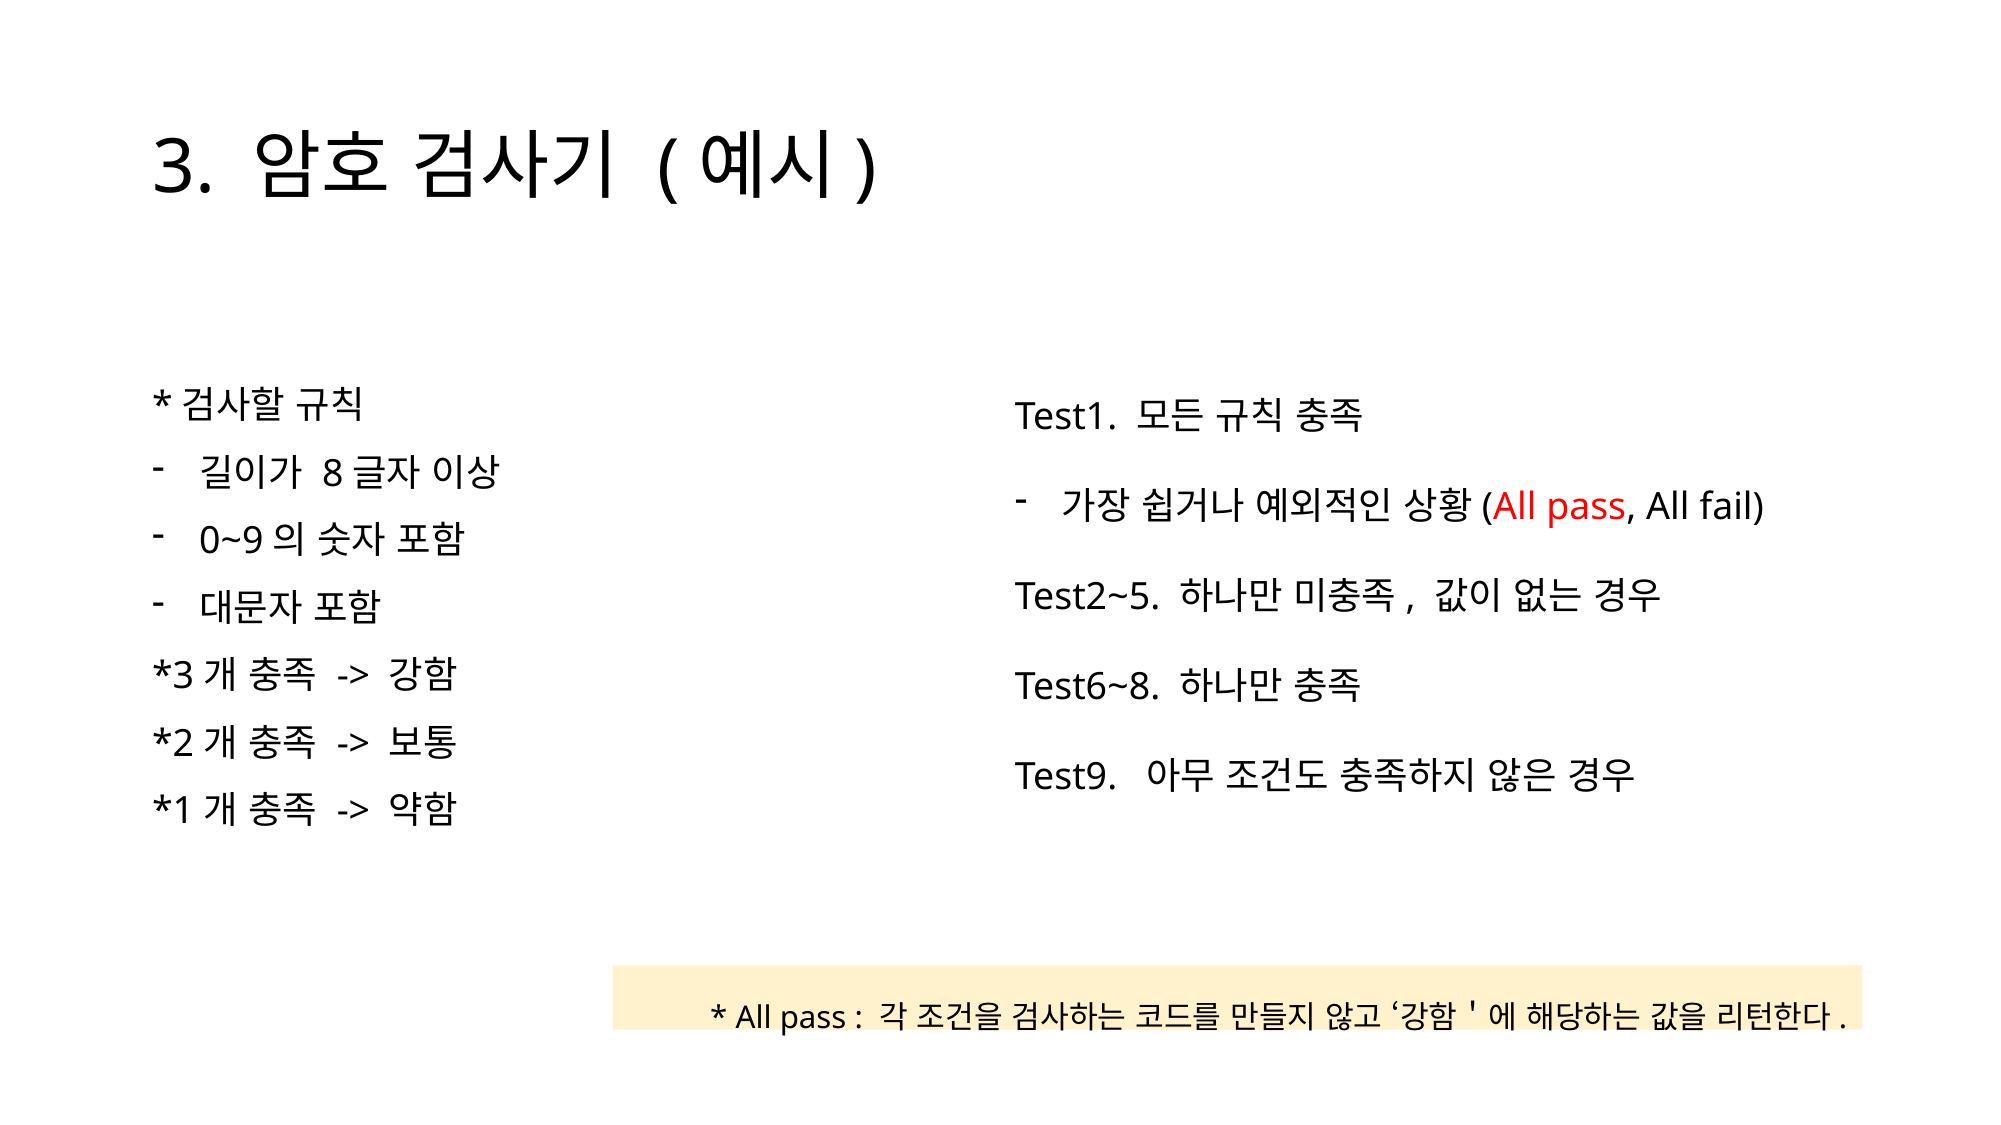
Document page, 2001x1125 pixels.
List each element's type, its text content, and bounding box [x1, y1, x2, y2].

text_box *검사할 규칙 길이가 8글자 이상 0~9의 숫자 포함 대문자 포함 *3개 충족 -> 강함 *2개 충족 -> 보통 *1개 충족 -> 약함 [137, 351, 662, 839]
text_box * All pass : 각 조건을 검사하는 코드를 만들지 않고 ‘강함＇에 해당하는 값을 리턴한다. [612, 965, 1863, 1030]
text_box Test1. 모든 규칙 충족 가장 쉽거나 예외적인 상황(All pass, All fail) Test2~5. 하나만 미충족, 값이 없는 경우 Test6~8. 하나만 충족 Test9. 아무 조건도 충족하지 않은 경우 [999, 309, 1863, 834]
title 3. 암호 검사기 (예시) [137, 107, 1863, 230]
